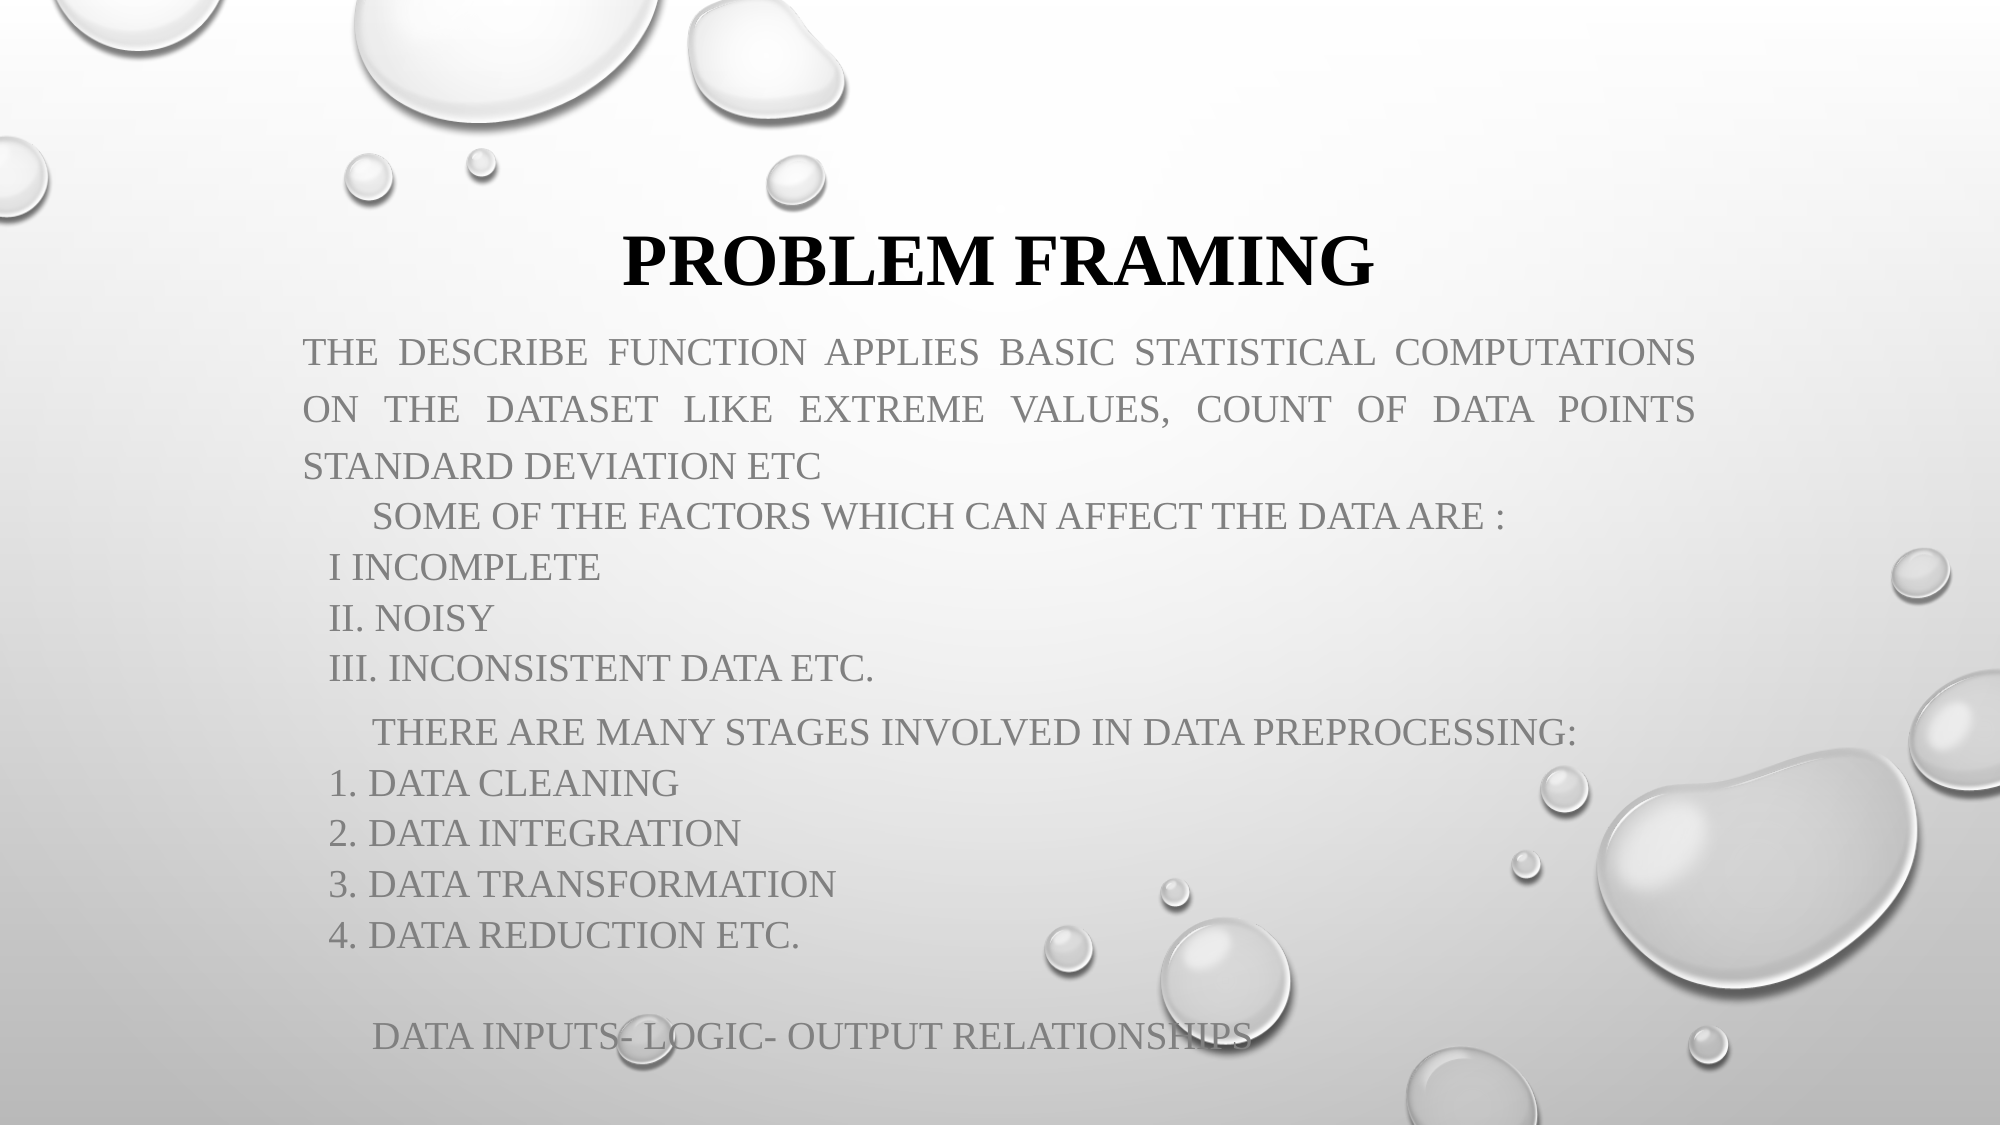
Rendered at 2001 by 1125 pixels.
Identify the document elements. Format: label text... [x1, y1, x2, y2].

subtitle The describe function applies basic statistical computations on the dataset like extreme values, count of data points standard deviation etc Some of the factors which can affect the data are : i Incomplete ii. Noisy iii. Inconsistent data etc. There are many stages involved in data preprocessing: 1. Data cleaning 2. Data integration 3. Data transformation 4. Data reduction etc. Data Inputs- Logic- Output Relationships [287, 309, 1713, 1066]
title Problem Framing [287, 213, 1713, 309]
picture [0, 0, 2000, 1125]
